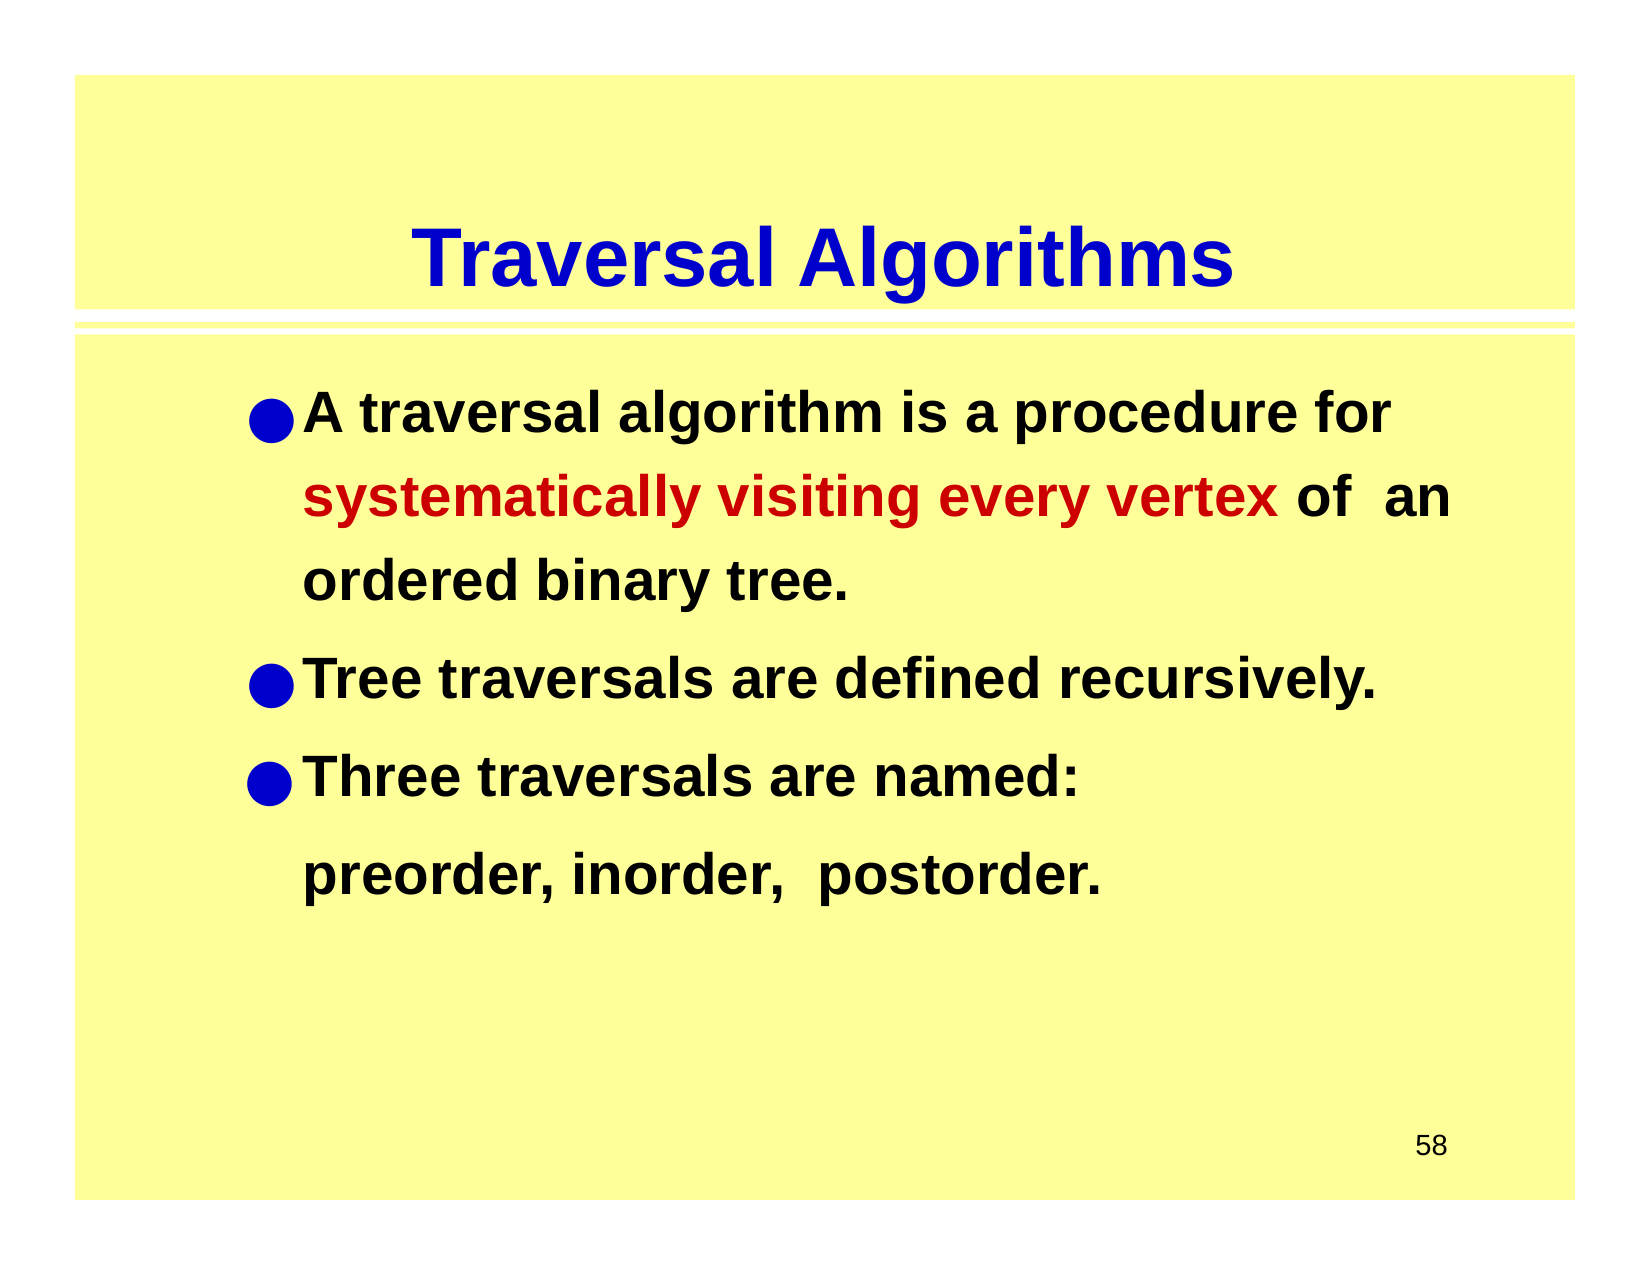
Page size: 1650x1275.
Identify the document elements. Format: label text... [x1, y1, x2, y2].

slide_number 58 [1409, 1120, 1454, 1275]
text_box A traversal algorithm is a procedure for systematically visiting every vertex of an ordered binary tree. Tree traversals are defined recursively. Three traversals are named: preorder, inorder, postorder. [244, 358, 1475, 907]
title Traversal Algorithms [409, 200, 1249, 416]
